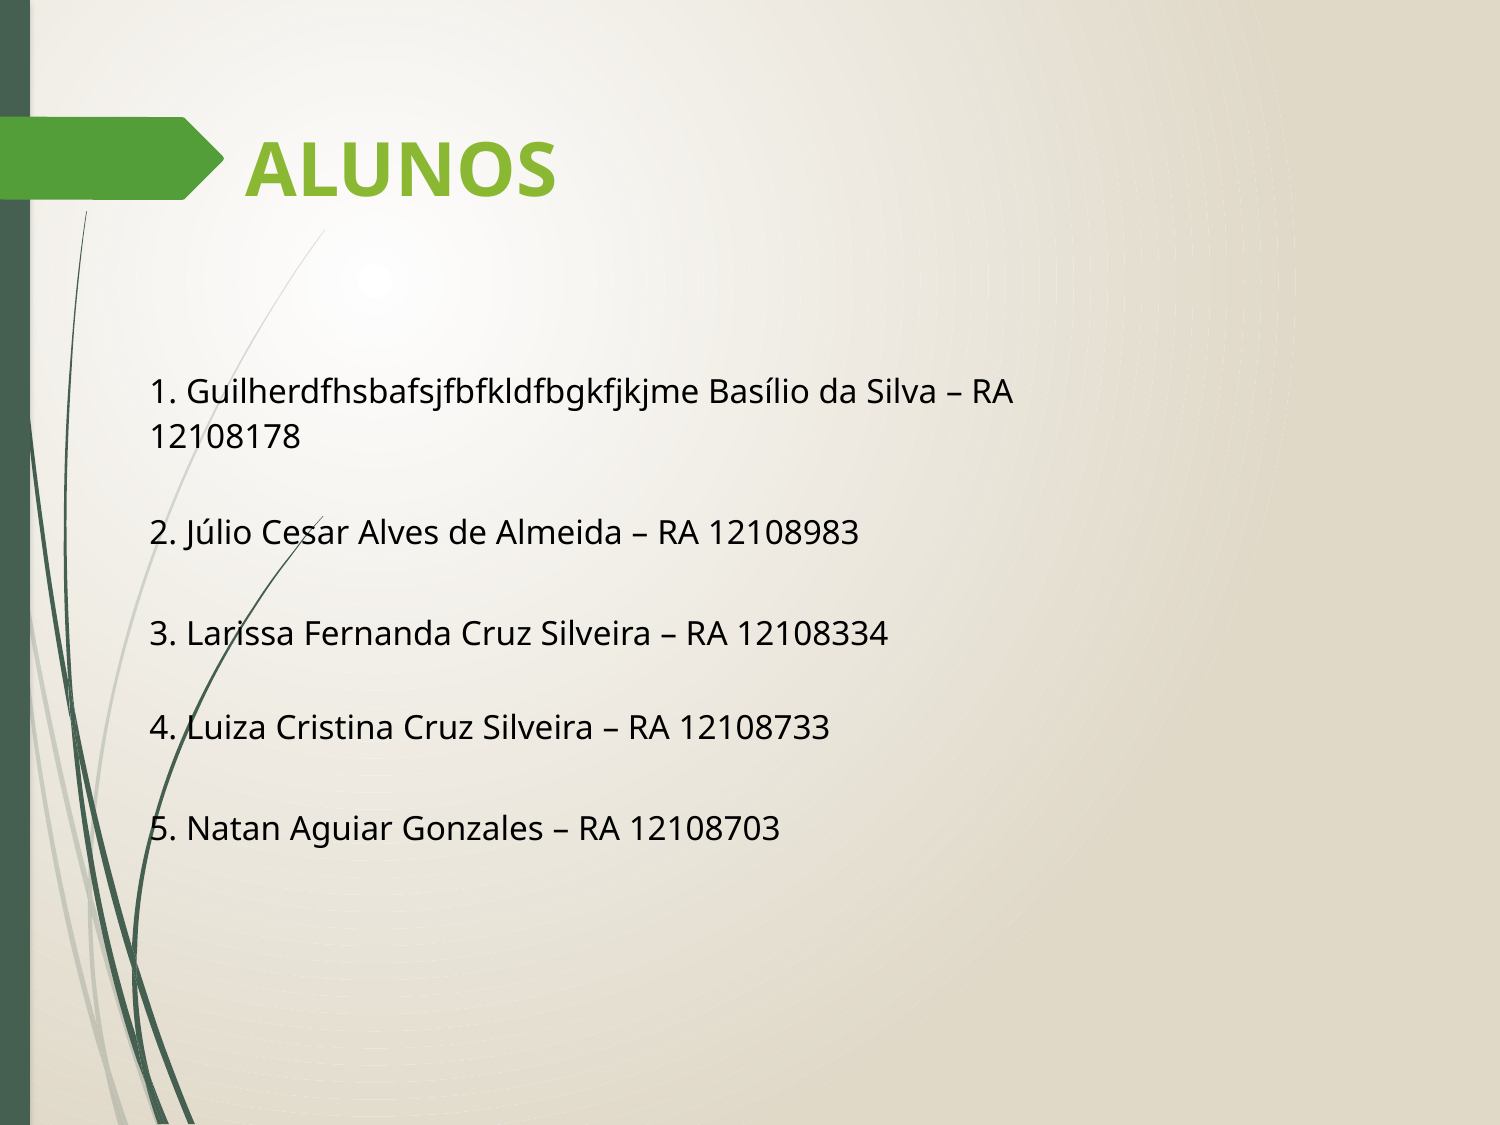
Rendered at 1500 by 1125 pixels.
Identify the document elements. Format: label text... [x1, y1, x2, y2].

table_cell Larissa Fernanda Cruz Silveira – RA 12108334 [134, 568, 1120, 696]
table_cell Natan Aguiar Gonzales – RA 12108703 [134, 791, 1120, 864]
table_cell Júlio Cesar Alves de Almeida – RA 12108983 [134, 495, 1120, 568]
text_box ALUNOS [218, 113, 585, 361]
table_cell Luiza Cristina Cruz Silveira – RA 12108733 [134, 696, 1120, 791]
table_header Guilherdfhsbafsjfbfkldfbgkfjkjme Basílio da Silva – RA 12108178 [134, 361, 1120, 495]
